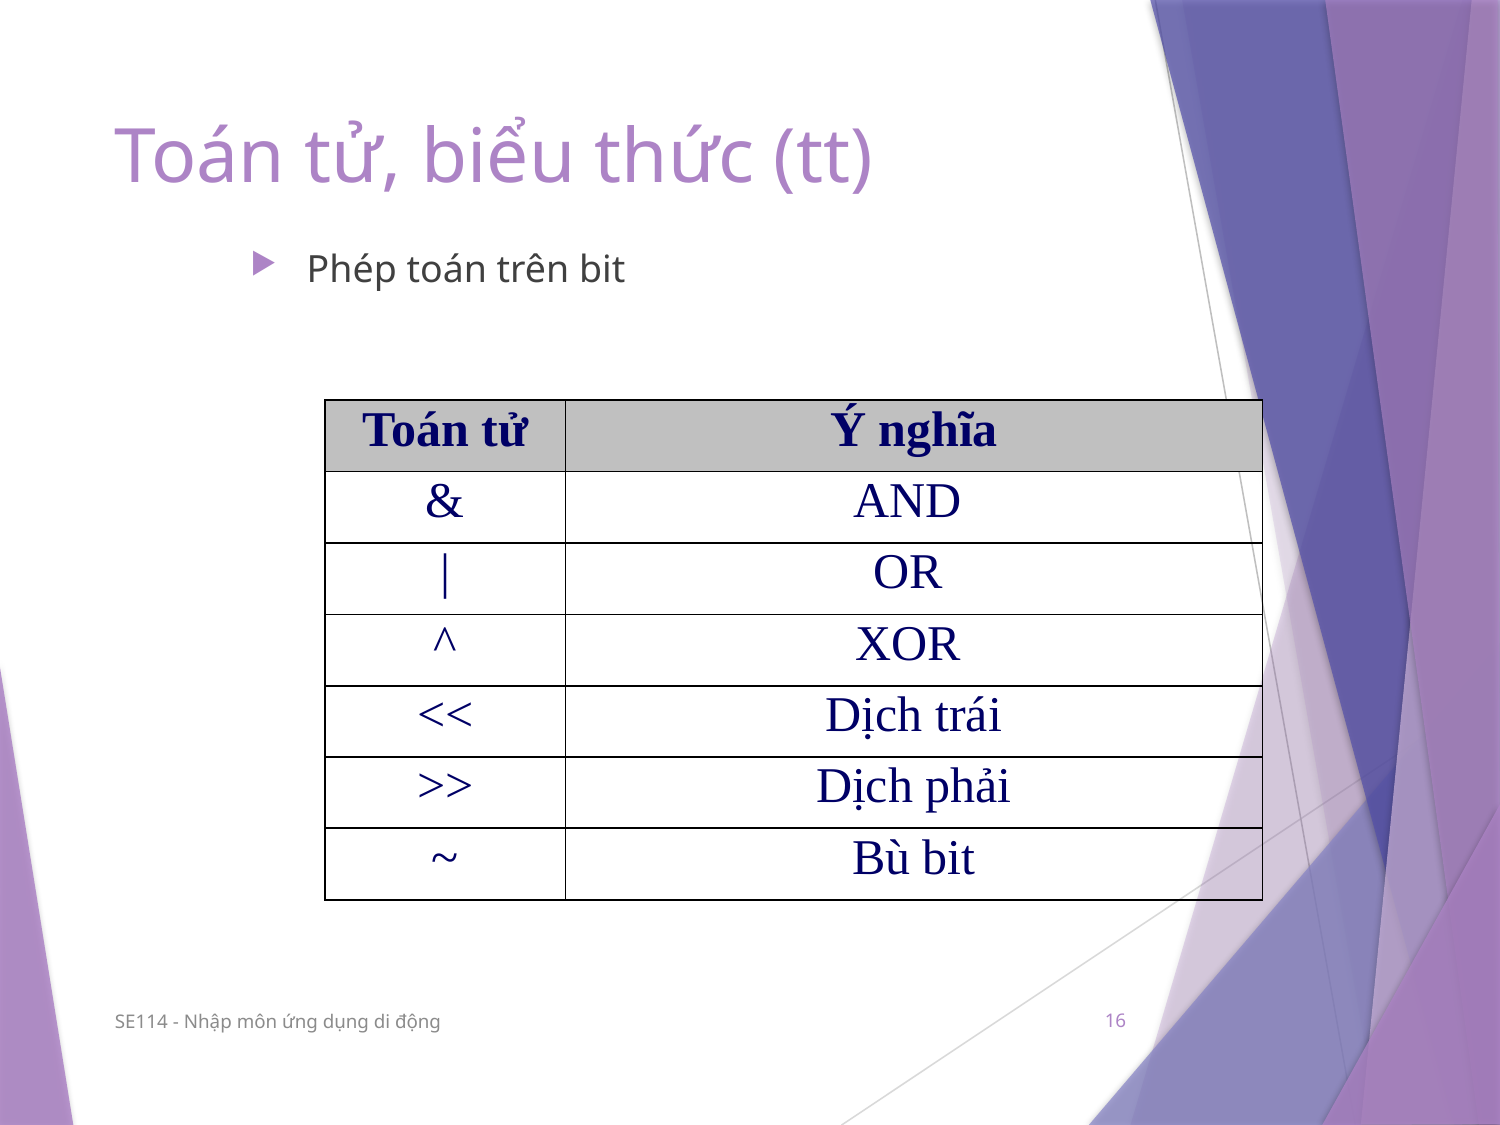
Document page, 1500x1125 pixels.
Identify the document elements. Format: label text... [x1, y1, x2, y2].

table_cell XOR [566, 615, 1262, 685]
slide_number 16 [1057, 991, 1142, 1051]
footer SE114 - Nhập môn ứng dụng di động [99, 991, 859, 1051]
table_cell & [326, 472, 565, 542]
table_cell Bù bit [566, 829, 1262, 899]
table_cell >> [326, 758, 565, 827]
table_cell Dịch trái [566, 687, 1262, 756]
table_cell ^ [326, 615, 565, 685]
table_header Ý nghĩa [566, 401, 1262, 471]
table_cell OR [566, 544, 1262, 614]
table_cell << [326, 687, 565, 756]
table_cell AND [566, 472, 1262, 542]
table_cell Dịch phải [566, 758, 1262, 827]
table_cell ~ [326, 829, 565, 899]
title Toán tử, biểu thức (tt) [99, 99, 1142, 317]
list Phép toán trên bit [235, 237, 1466, 388]
table_cell | [326, 544, 565, 614]
table_header Toán tử [326, 401, 565, 471]
